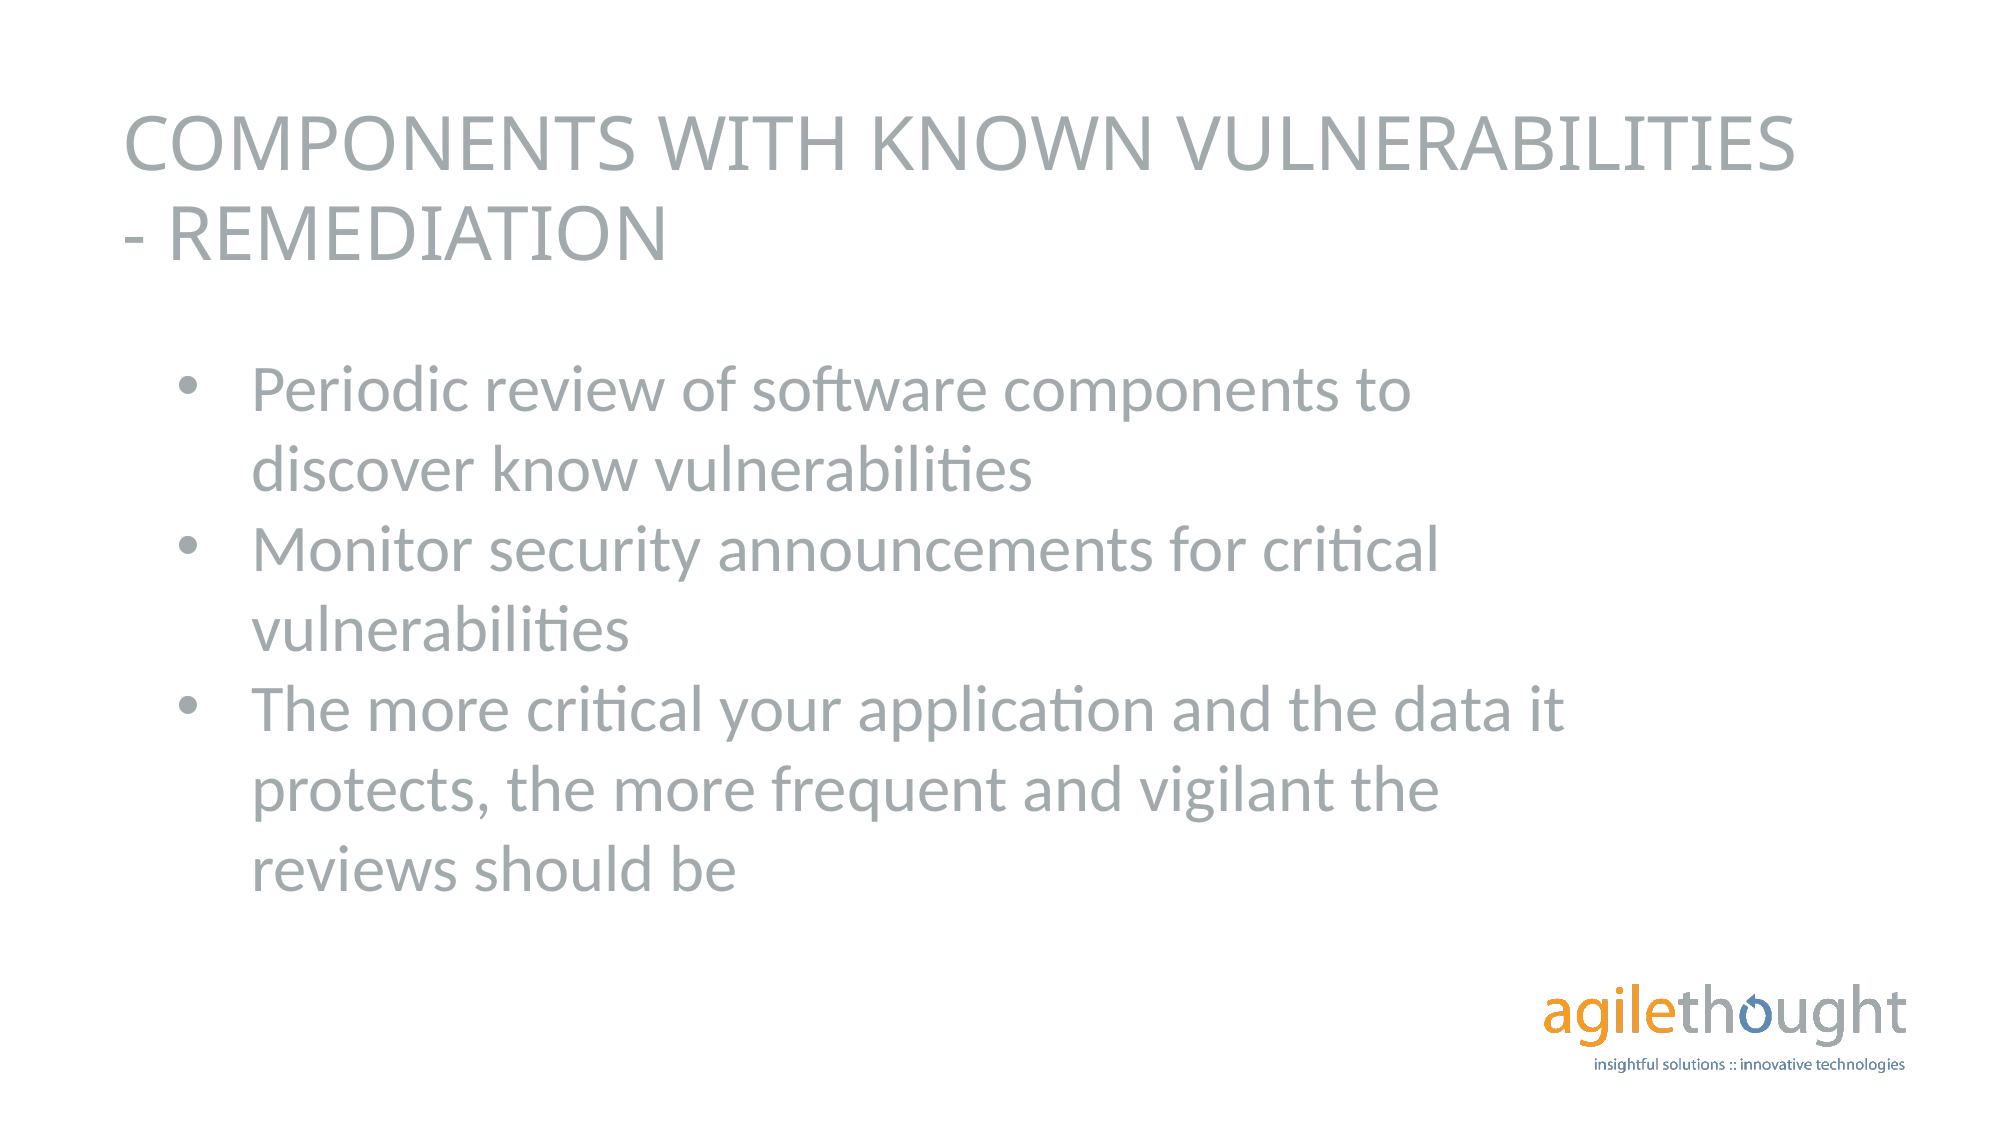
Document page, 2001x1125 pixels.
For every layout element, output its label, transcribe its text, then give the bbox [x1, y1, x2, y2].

text_box Periodic review of software components to discover know vulnerabilities Monitor security announcements for critical vulnerabilities The more critical your application and the data it protects, the more frequent and vigilant the reviews should be [161, 337, 1657, 912]
picture [1544, 984, 1906, 1073]
text_box COMPONENTS WITH KNOWN VULNERABILITIES - REMEDIATION [108, 88, 1903, 283]
